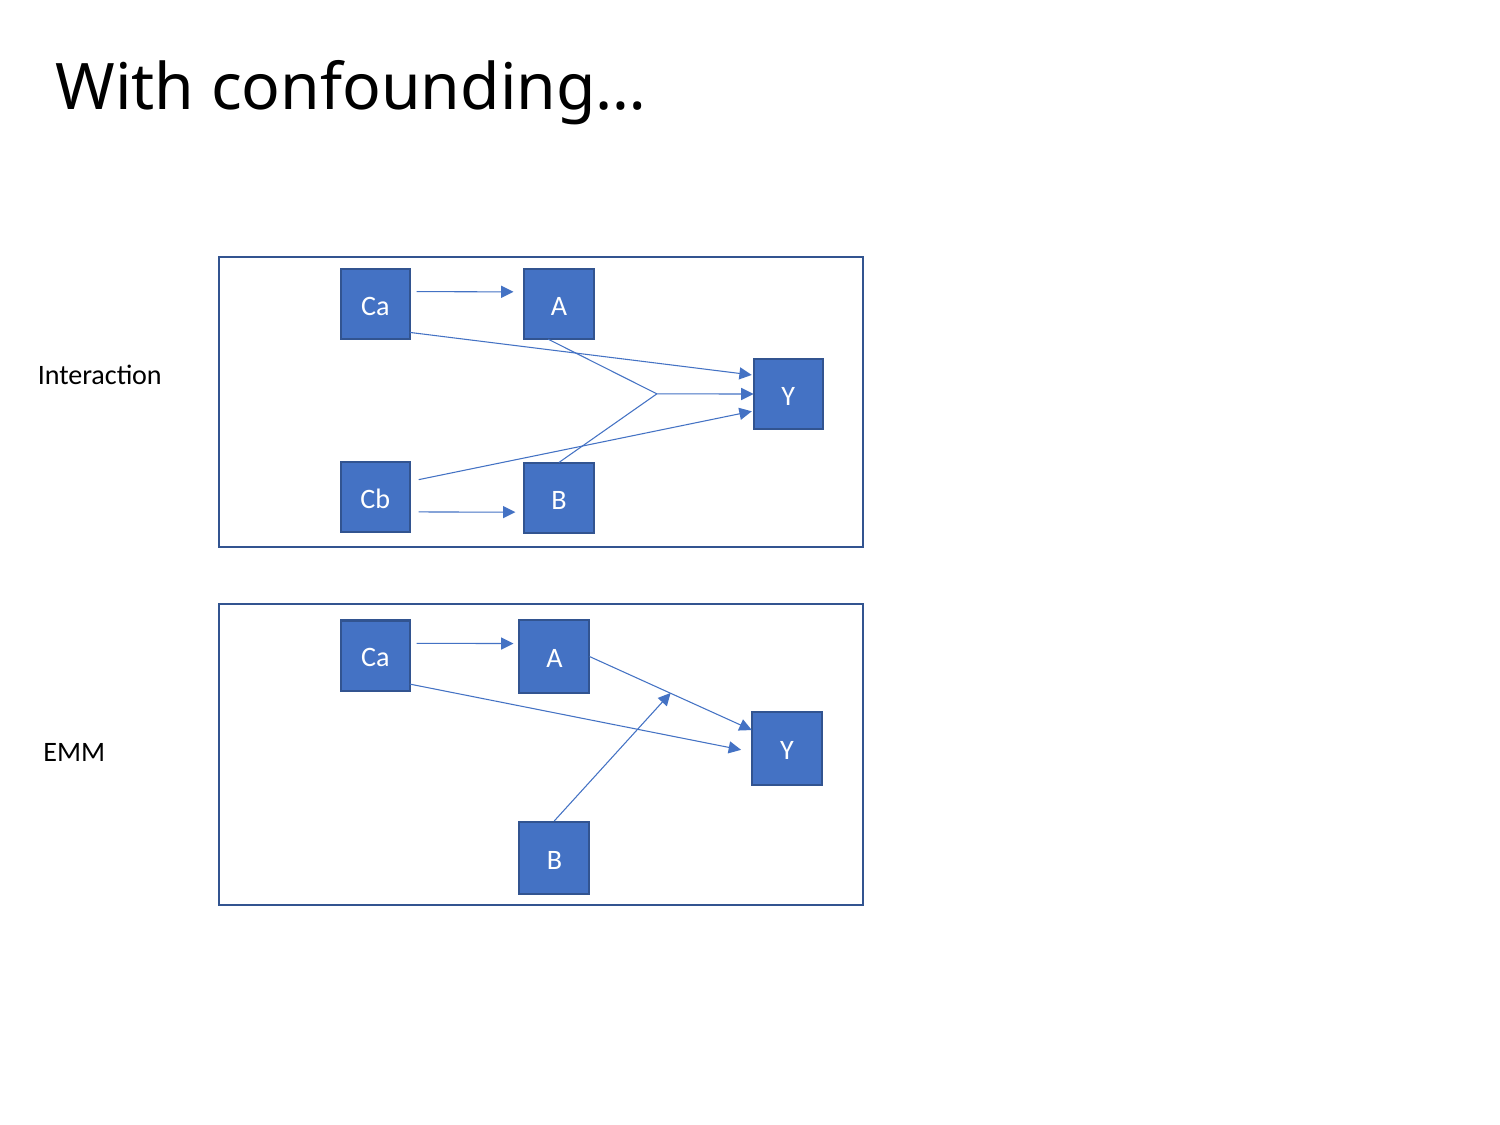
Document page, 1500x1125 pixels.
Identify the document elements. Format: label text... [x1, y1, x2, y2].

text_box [219, 603, 863, 905]
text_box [409, 332, 752, 375]
title With confounding… [40, 45, 1335, 209]
text_box Interaction [23, 348, 214, 398]
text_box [409, 684, 742, 750]
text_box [418, 411, 752, 480]
text_box EMM [28, 726, 219, 775]
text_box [219, 256, 863, 547]
